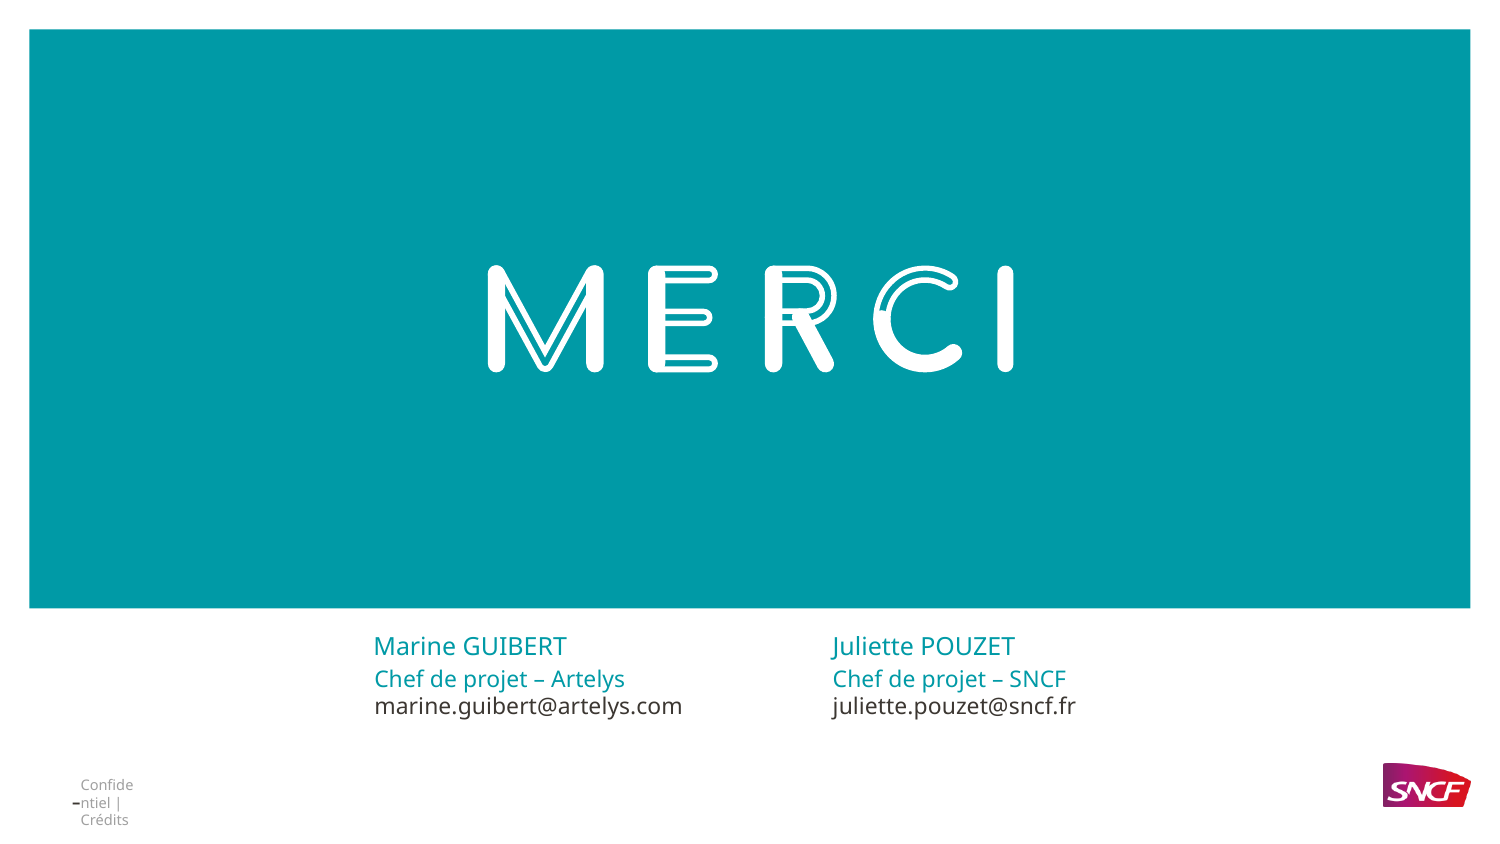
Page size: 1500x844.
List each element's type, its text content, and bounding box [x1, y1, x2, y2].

text_box Marine GUIBERT [358, 623, 643, 652]
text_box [486, 263, 1014, 374]
picture [1383, 763, 1471, 807]
list [29, 29, 1471, 609]
text_box Chef de projet – SNCF juliette.pouzet@sncf.fr [817, 656, 1125, 749]
text_box Chef de projet – Artelys marine.guibert@artelys.com [359, 656, 705, 749]
text_box Juliette POUZET [818, 623, 1103, 652]
list Confidentiel | Crédits [80, 793, 141, 812]
